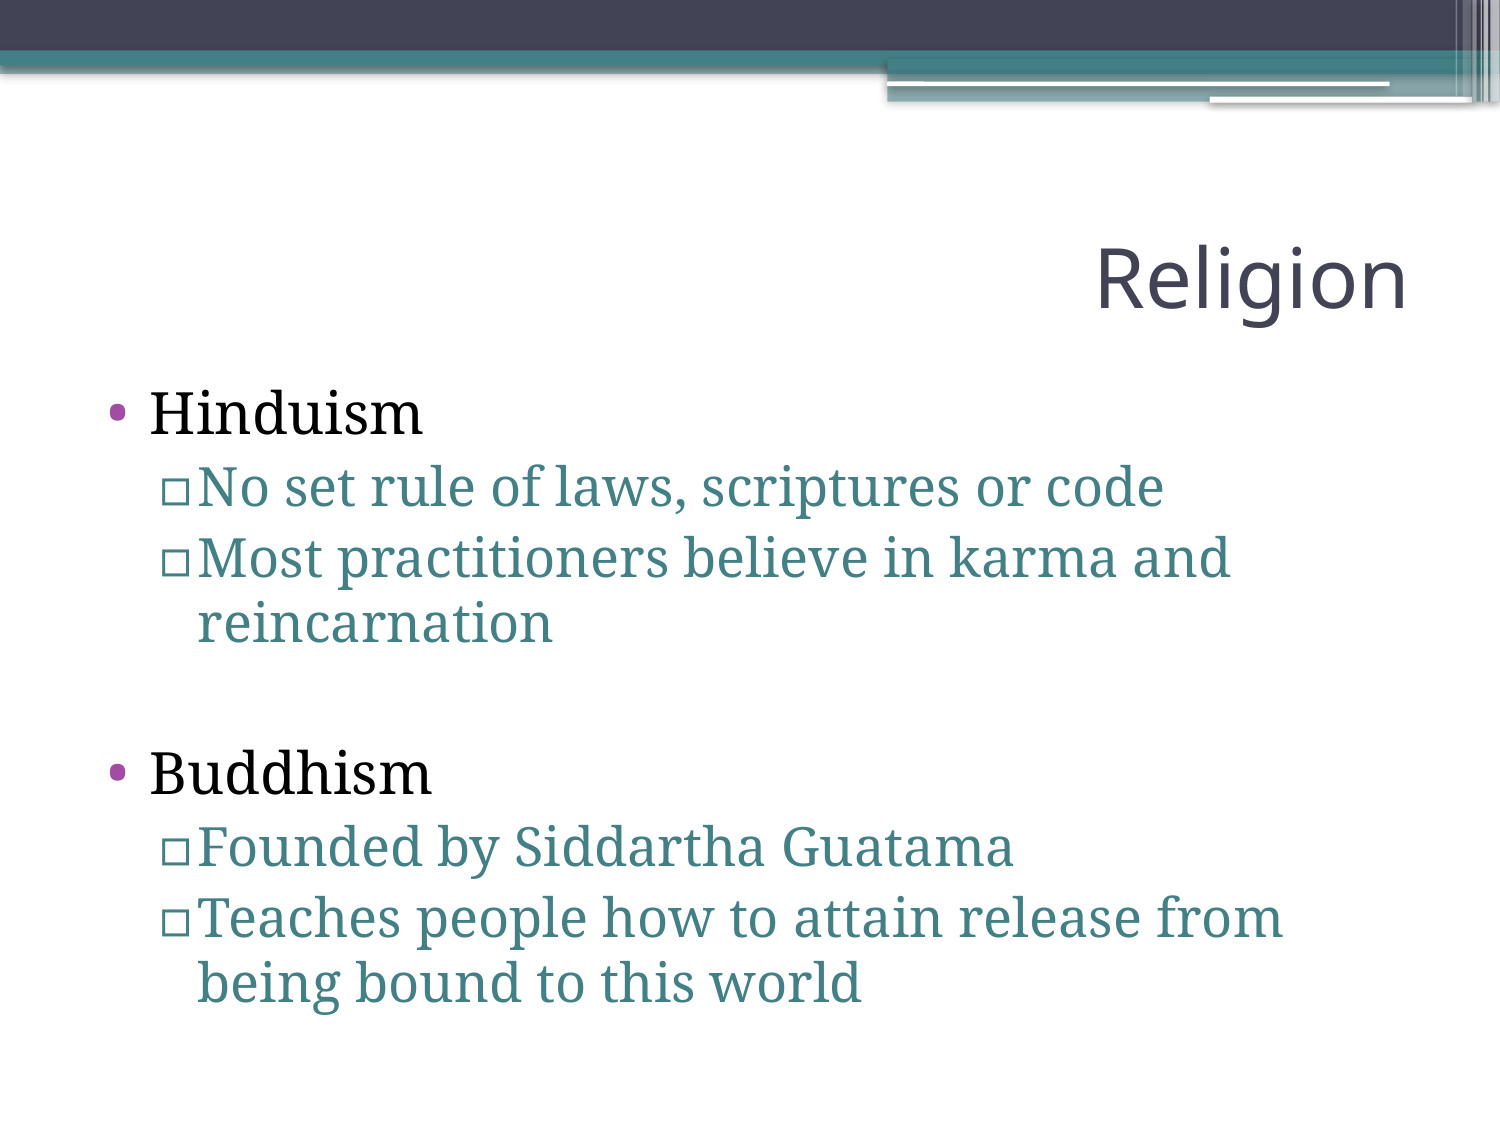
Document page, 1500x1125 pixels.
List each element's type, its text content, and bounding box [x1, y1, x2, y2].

title Religion [75, 187, 1425, 363]
list Hinduism No set rule of laws, scriptures or code Most practitioners believe in karma and reincarnation Buddhism Founded by Siddartha Guatama Teaches people how to attain release from being bound to this world [75, 368, 1425, 1079]
